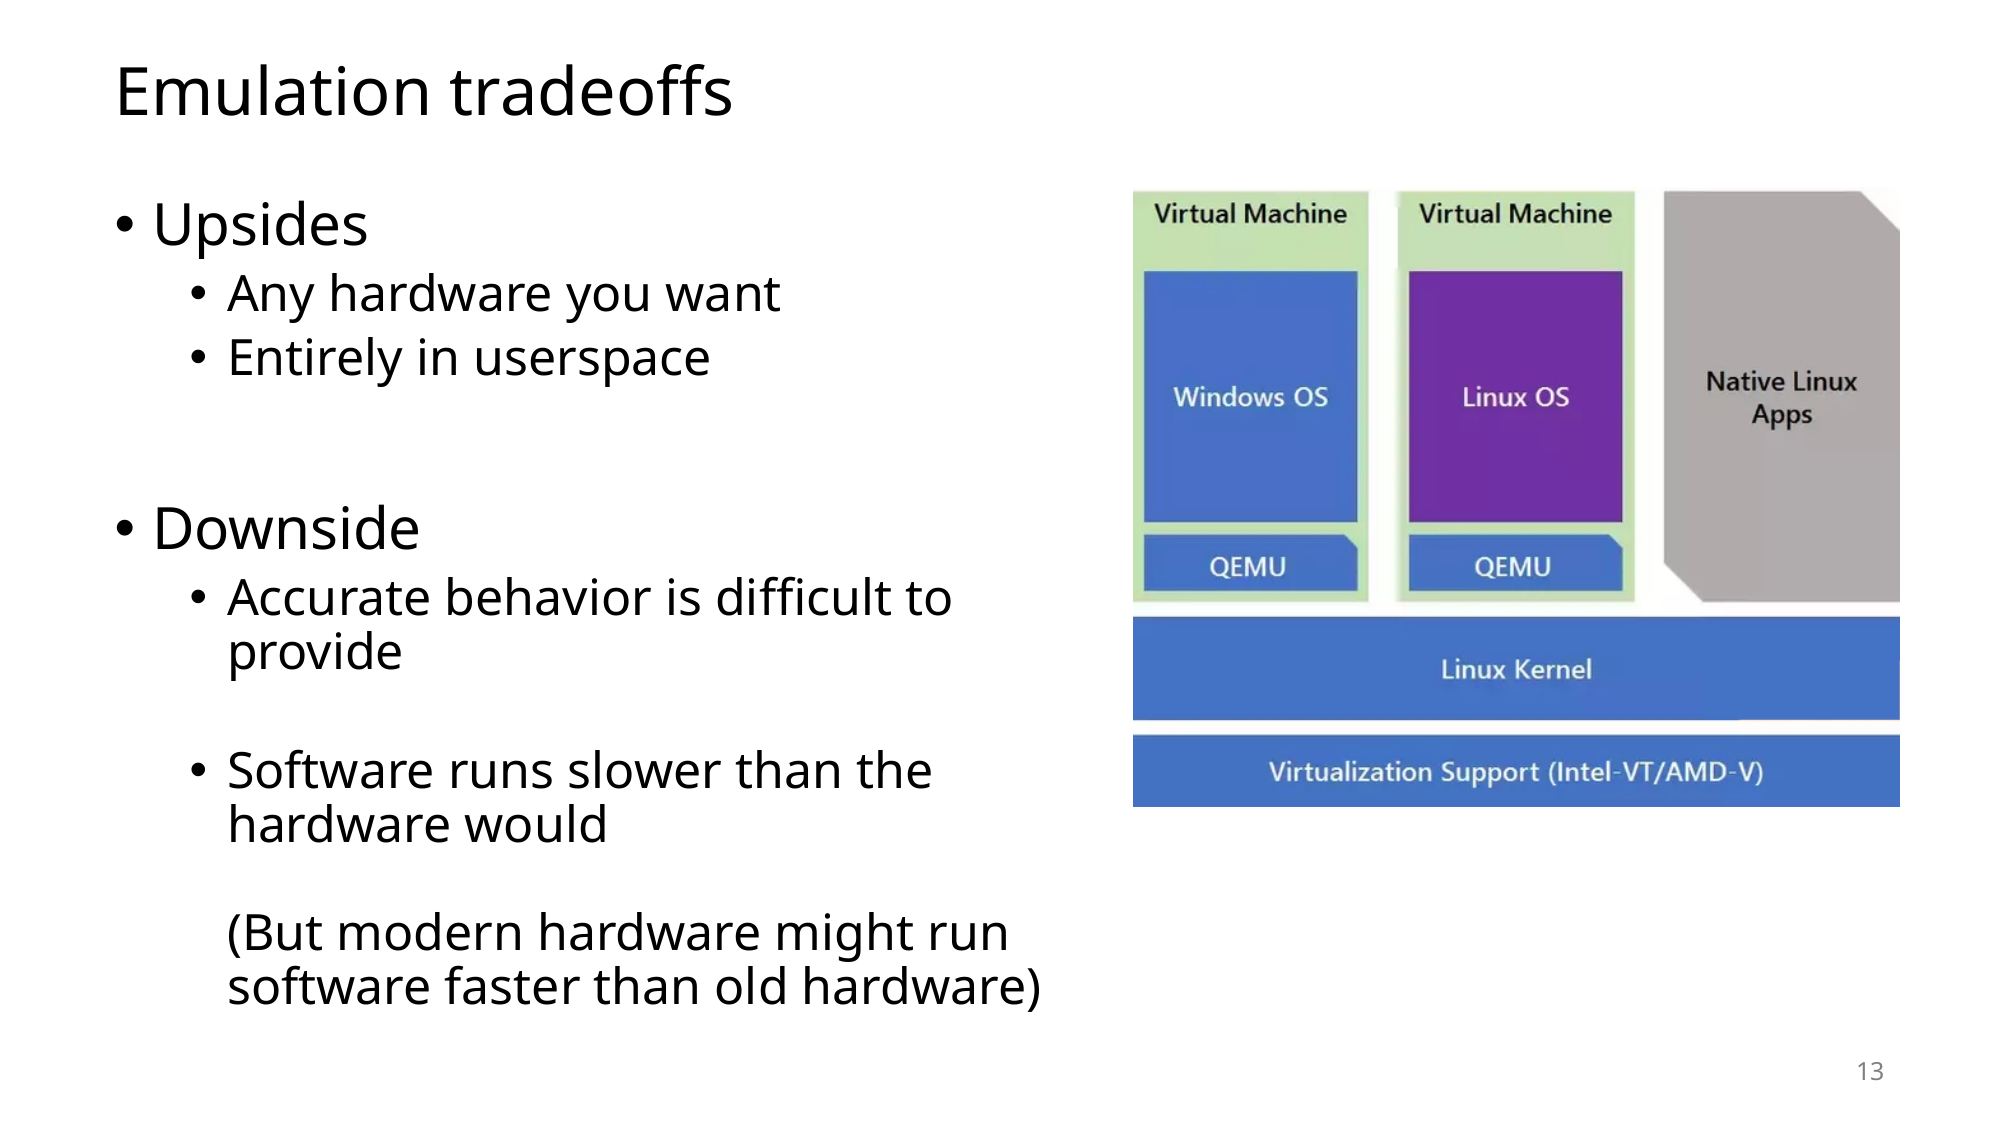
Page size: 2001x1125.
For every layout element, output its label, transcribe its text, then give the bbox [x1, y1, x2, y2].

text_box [1132, 187, 1900, 807]
title Emulation tradeoffs [99, 37, 1900, 150]
list Upsides Any hardware you want Entirely in userspace Downside Accurate behavior is difficult to provide Software runs slower than the hardware would (But modern hardware might run software faster than old hardware) [99, 187, 1074, 1013]
slide_number 13 [1749, 1042, 1900, 1103]
